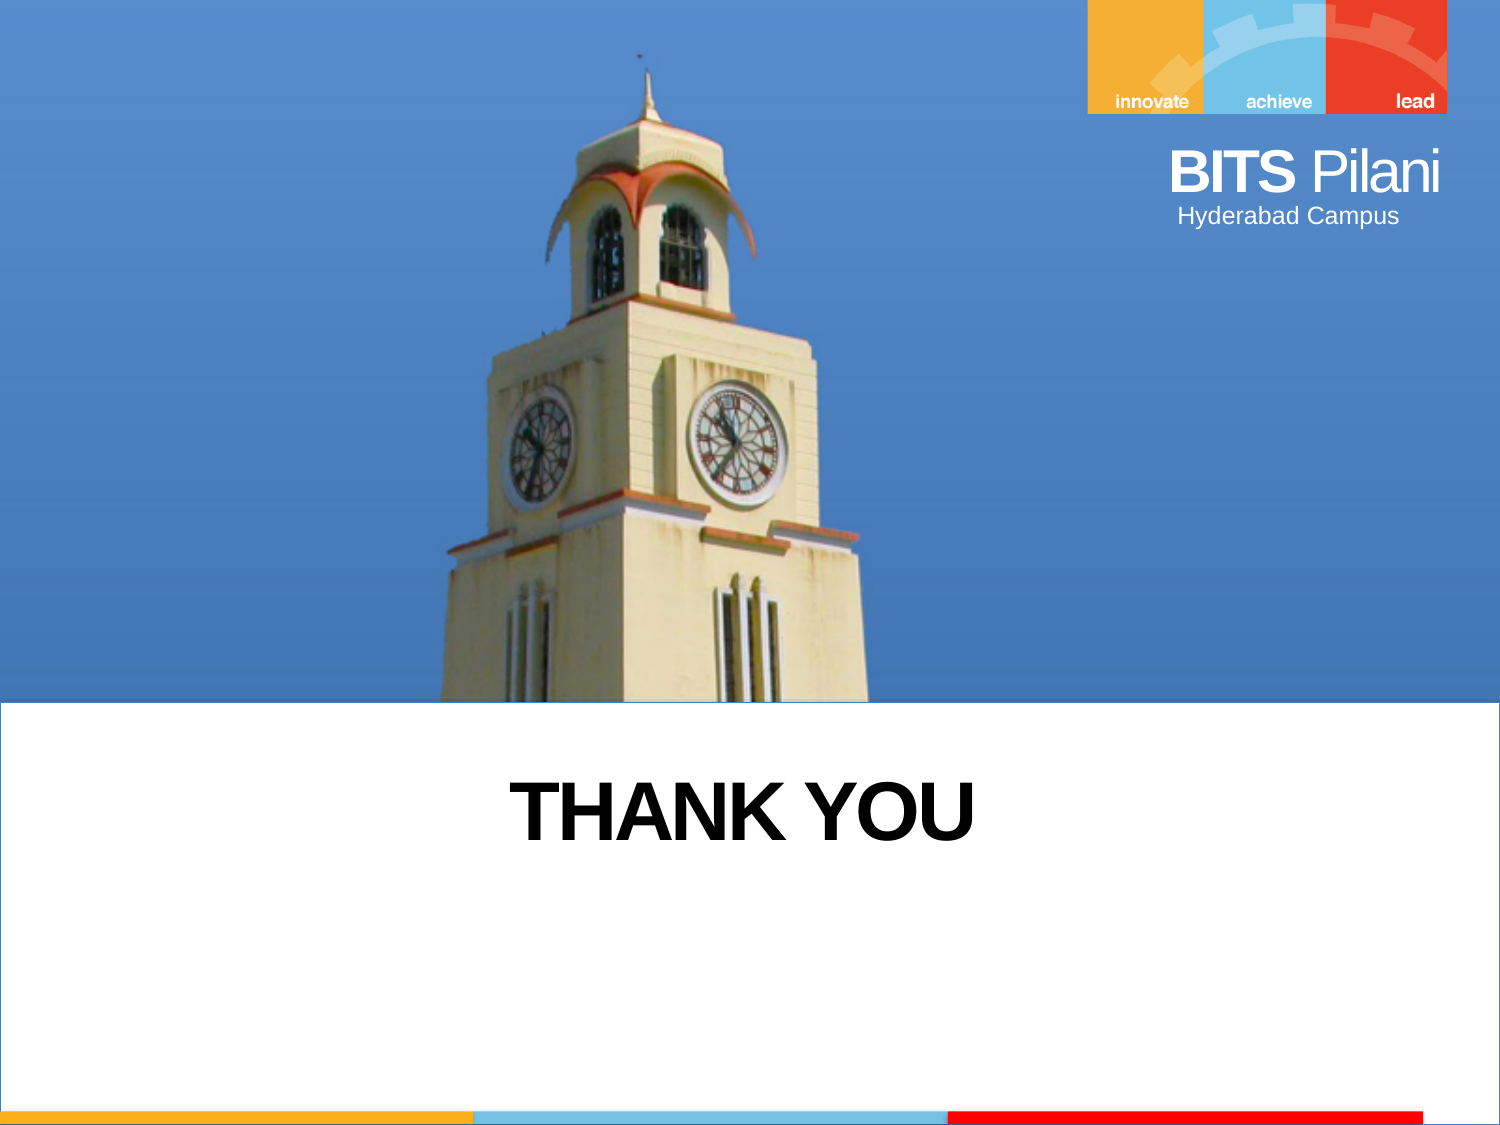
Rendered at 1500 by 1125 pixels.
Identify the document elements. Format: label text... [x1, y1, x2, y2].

list THANK YOU [50, 762, 1438, 1025]
picture [0, 0, 1500, 702]
